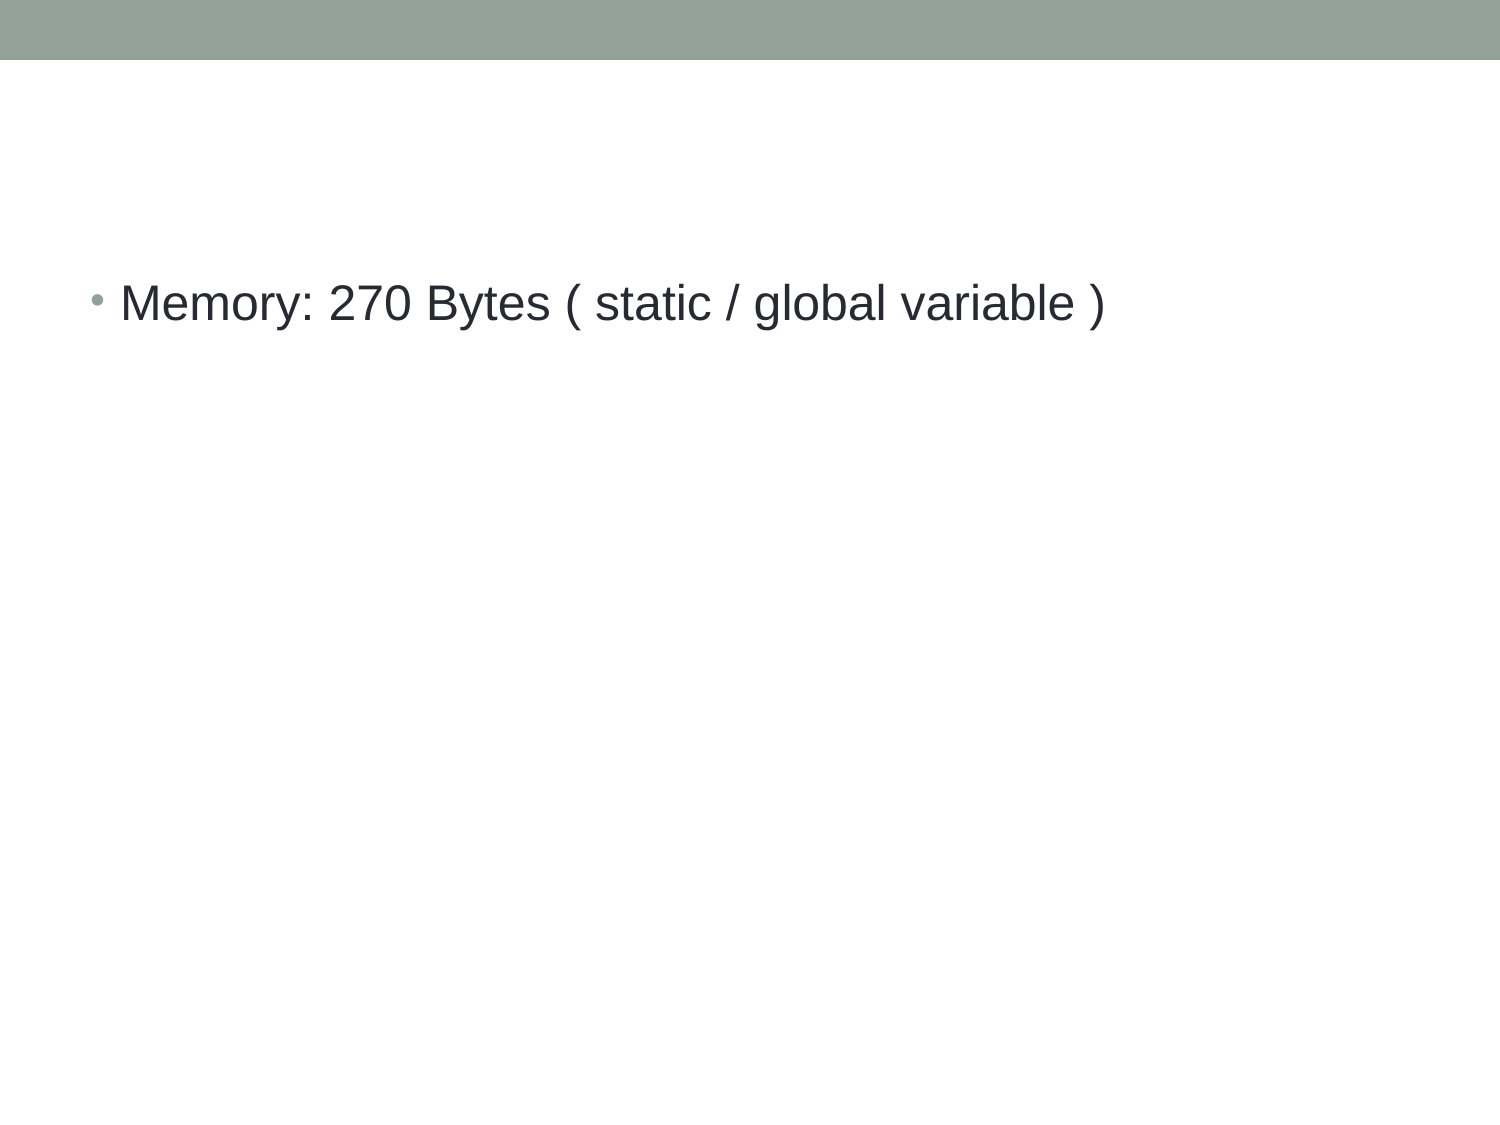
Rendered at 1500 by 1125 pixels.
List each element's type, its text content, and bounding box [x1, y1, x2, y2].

list Memory: 270 Bytes ( static / global variable ) [75, 262, 1425, 1063]
